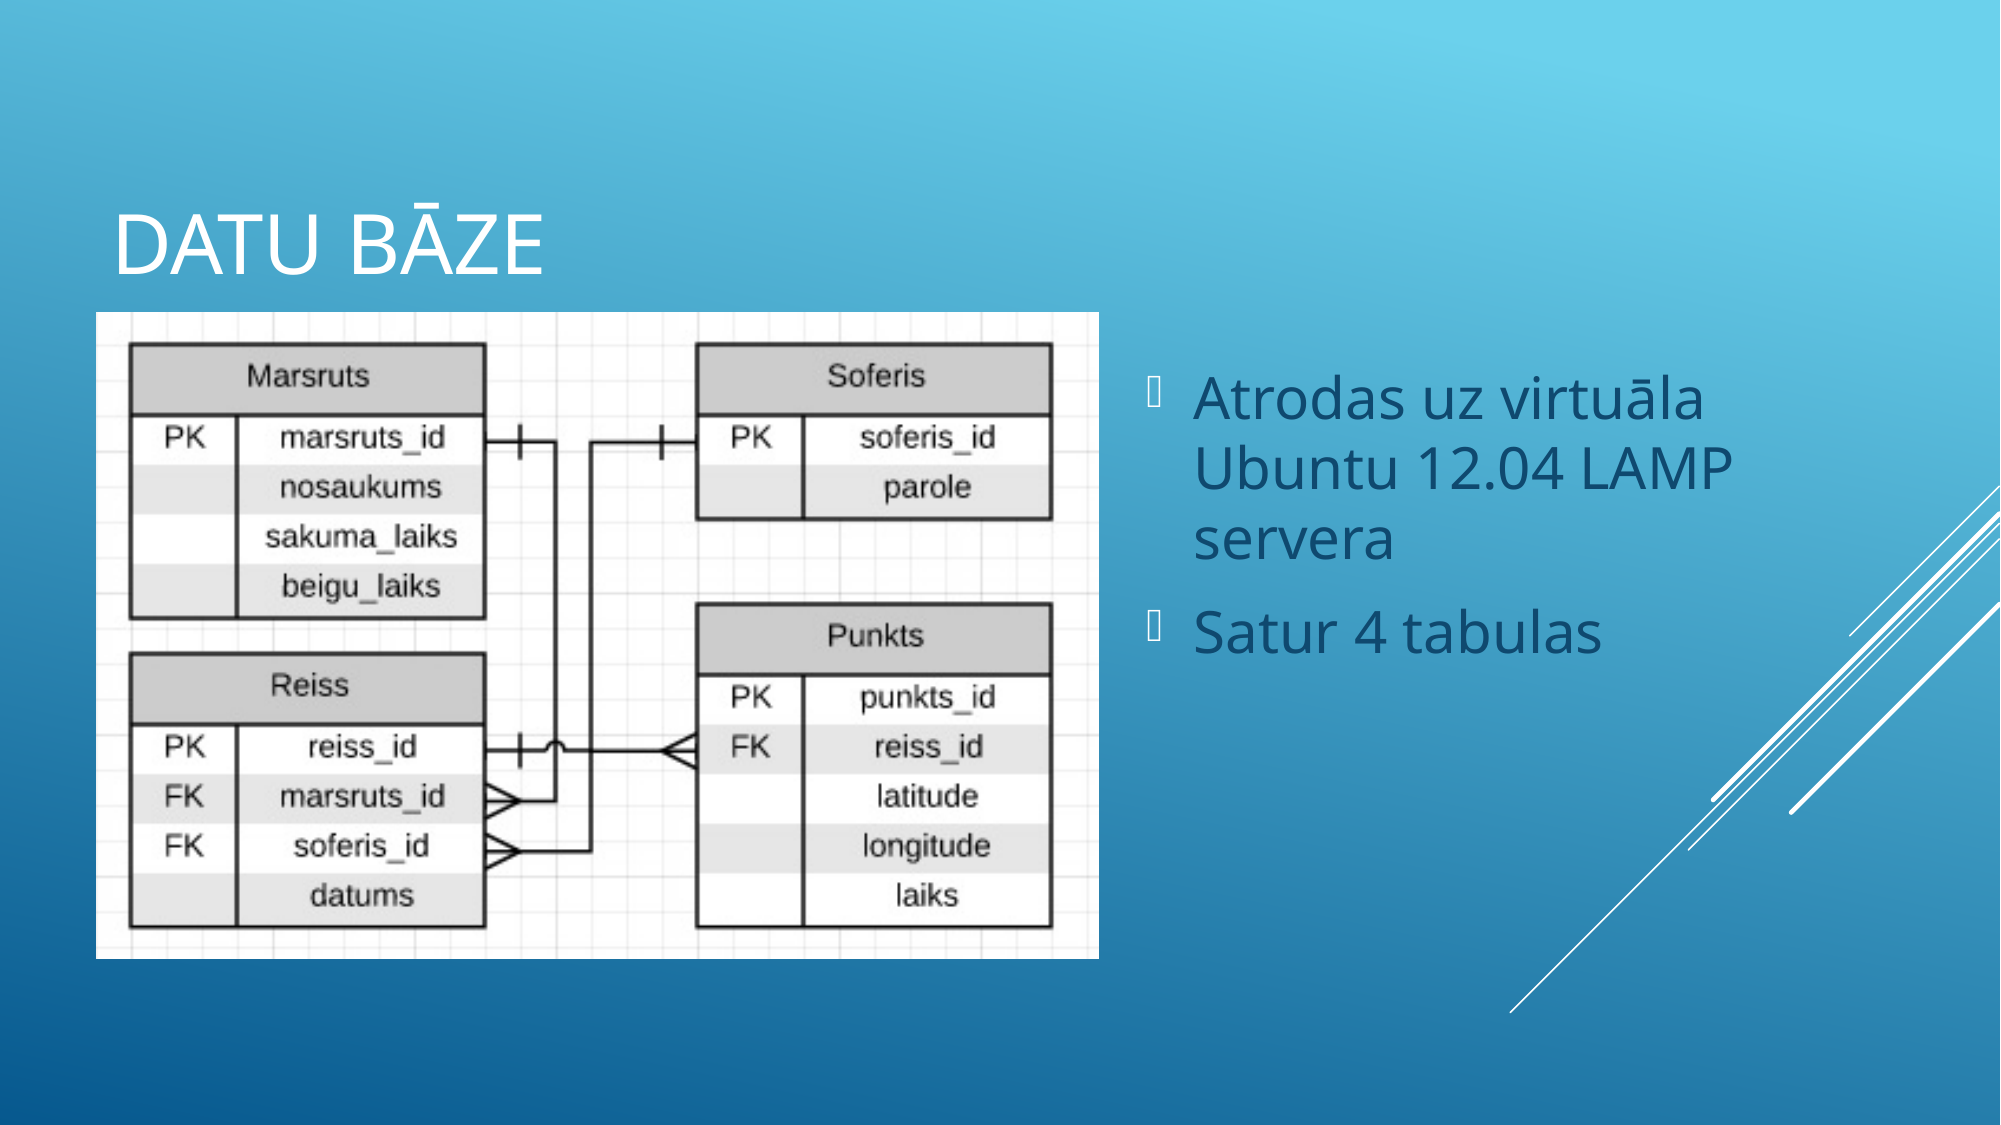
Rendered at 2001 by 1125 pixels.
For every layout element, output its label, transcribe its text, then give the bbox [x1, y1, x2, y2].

title Datu bāze [96, 117, 1497, 365]
list Atrodas uz virtuāla Ubuntu 12.04 LAMP servera Satur 4 tabulas [1131, 278, 1773, 748]
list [96, 312, 1100, 960]
